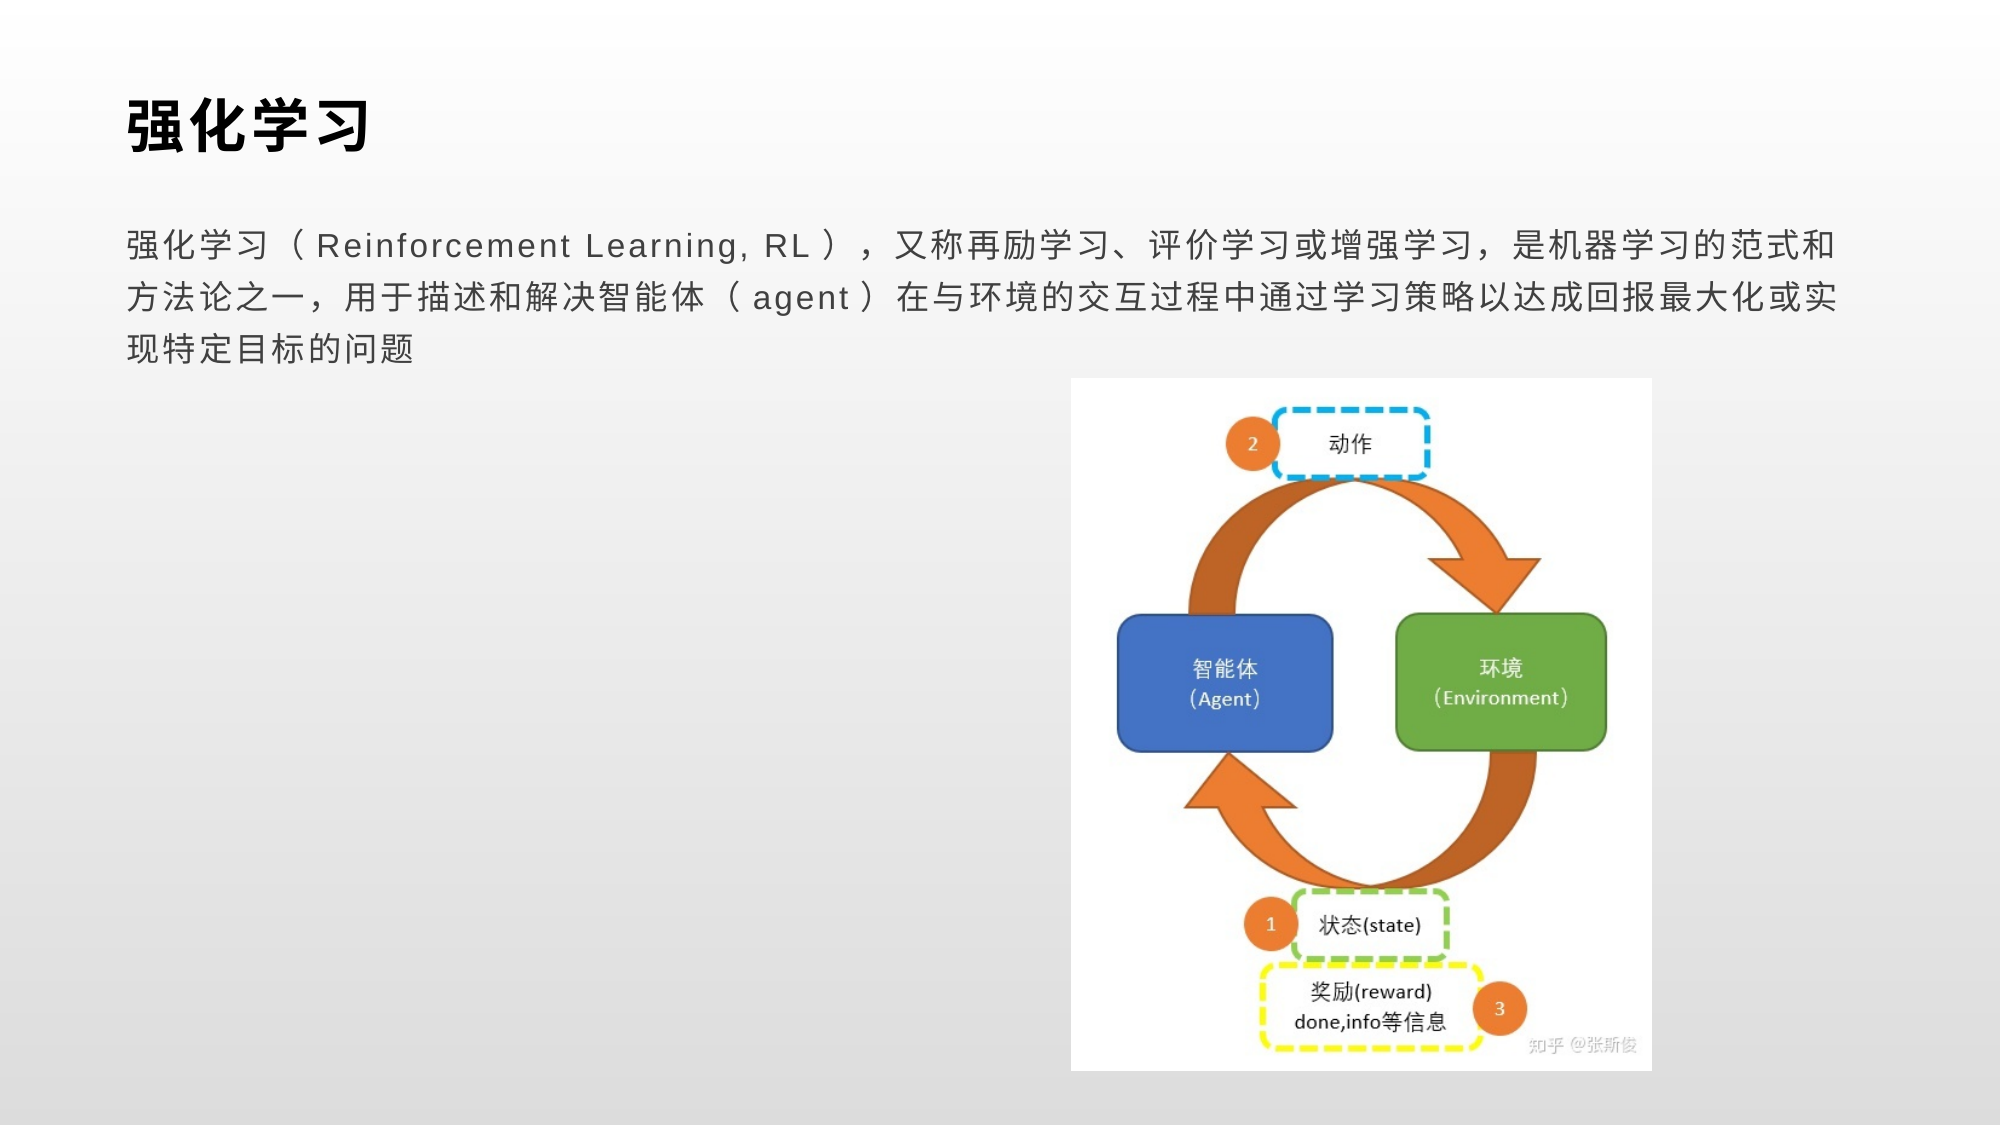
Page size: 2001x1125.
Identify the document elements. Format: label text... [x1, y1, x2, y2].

title 强化学习 [109, 70, 1891, 178]
picture [1071, 378, 1652, 1071]
list 强化学习（Reinforcement Learning, RL），又称再励学习、评价学习或增强学习，是机器学习的范式和方法论之一，用于描述和解决智能体（agent）在与环境的交互过程中通过学习策略以达成回报最大化或实现特定目标的问题 [109, 212, 1891, 1040]
